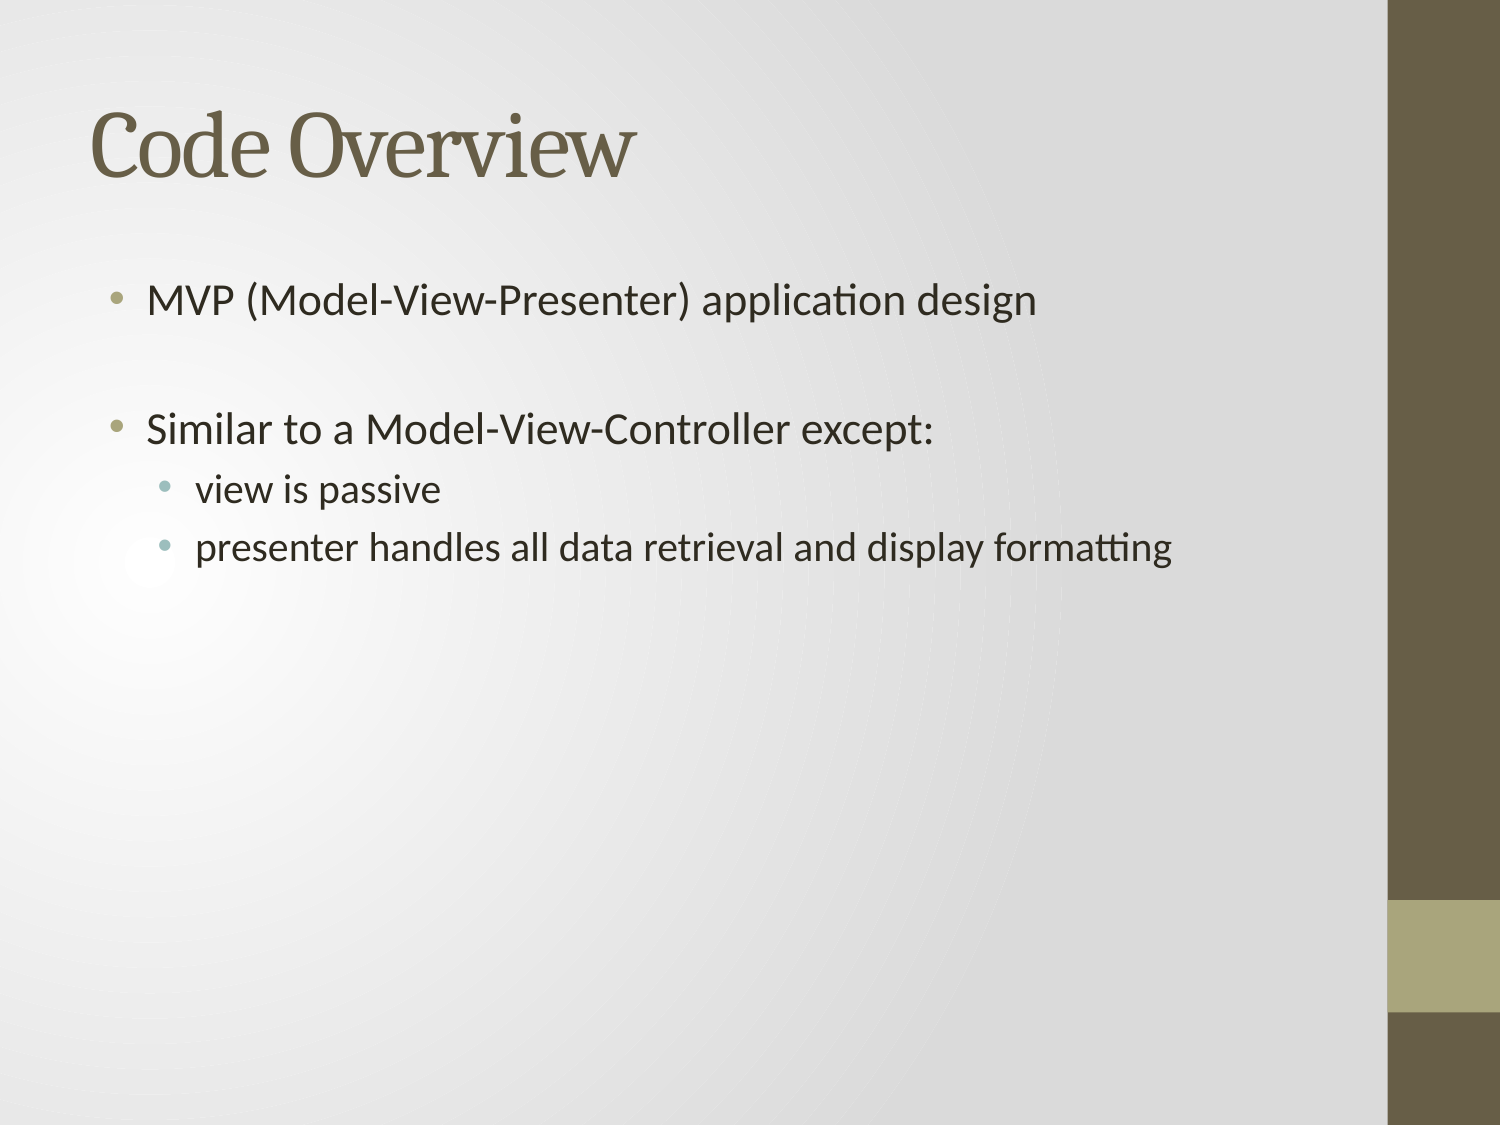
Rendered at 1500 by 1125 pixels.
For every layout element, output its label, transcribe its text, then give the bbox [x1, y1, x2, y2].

title Code Overview [75, 45, 1325, 233]
list MVP (Model-View-Presenter) application design Similar to a Model-View-Controller except: view is passive presenter handles all data retrieval and display formatting [75, 262, 1325, 1050]
